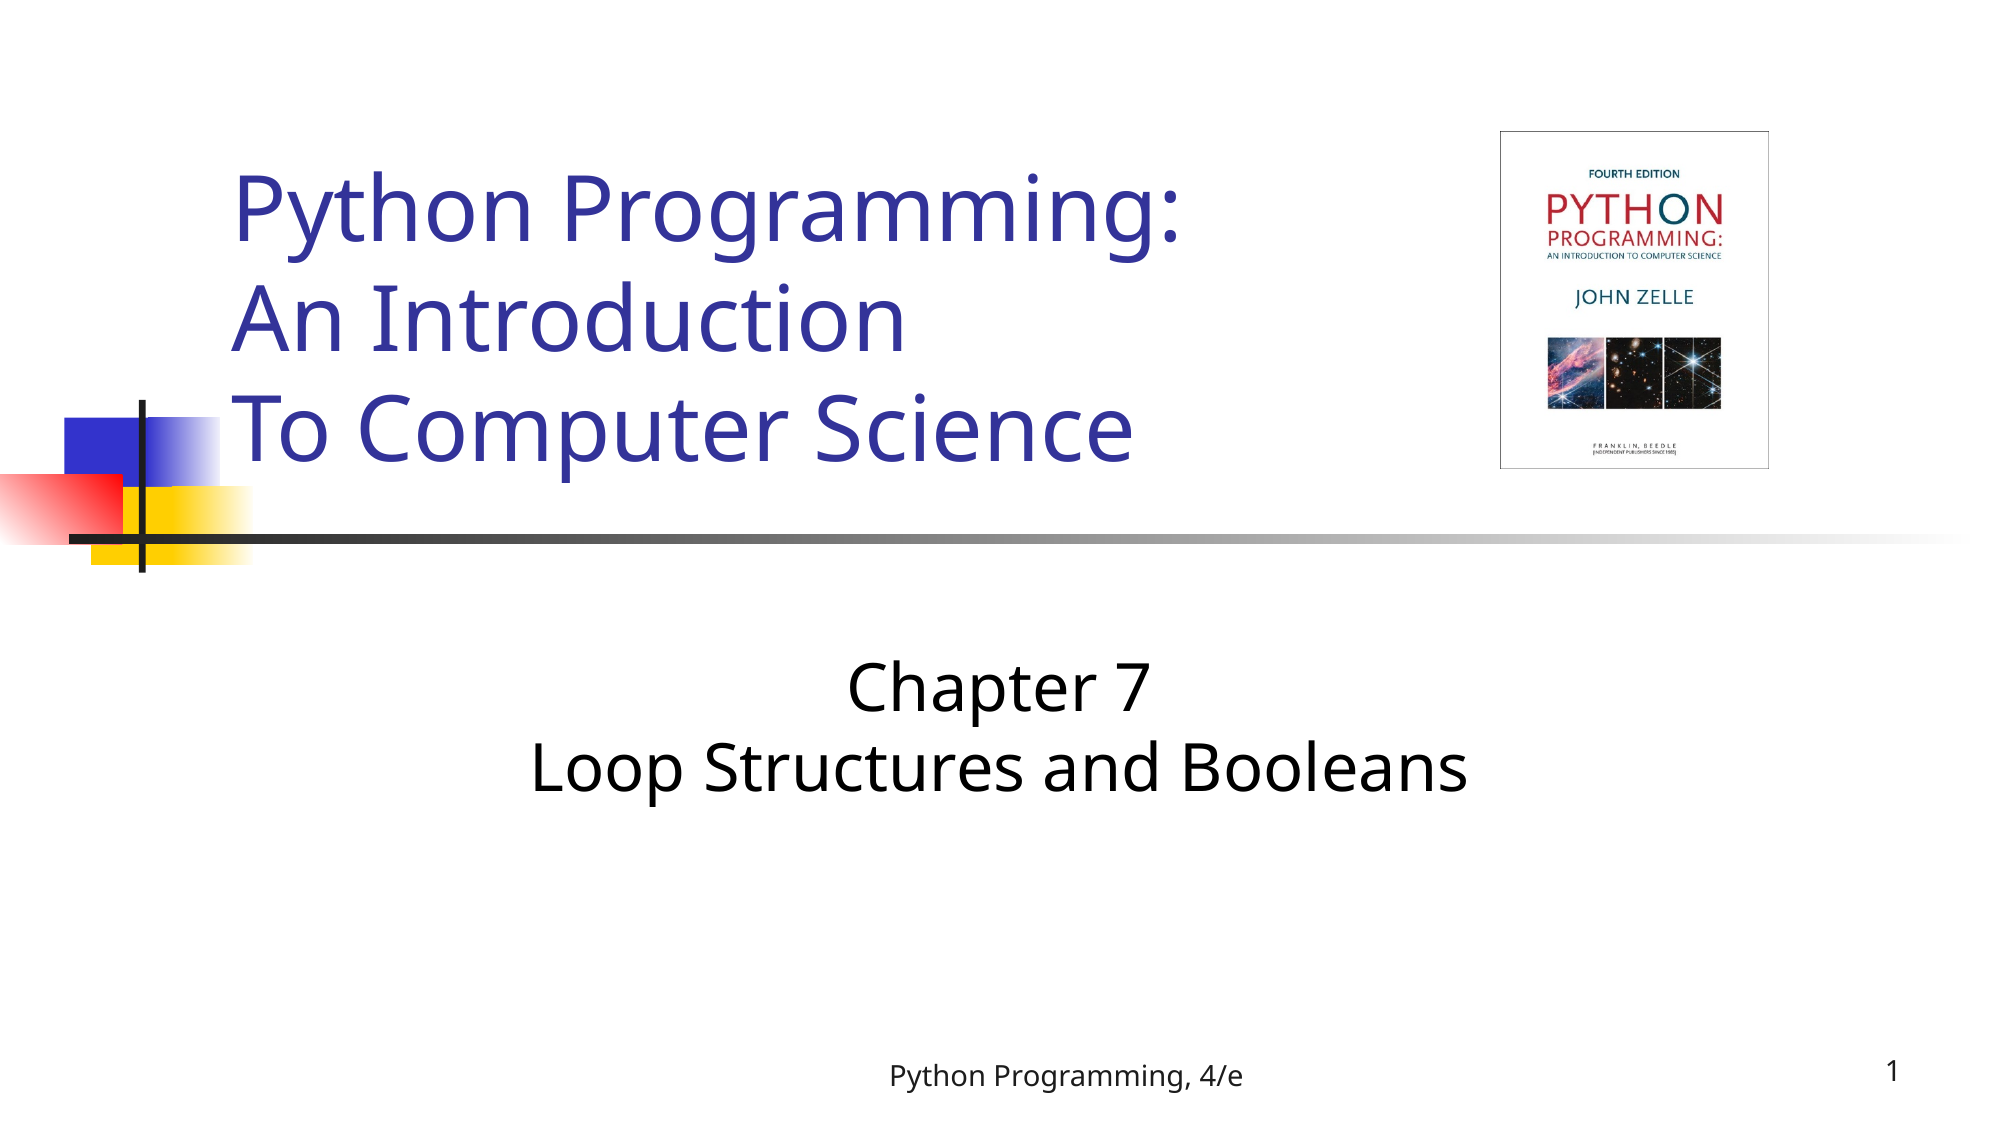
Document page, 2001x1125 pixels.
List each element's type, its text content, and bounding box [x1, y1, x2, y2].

footer Python Programming, 4/e [749, 1024, 1384, 1101]
title Python Programming: An Introduction To Computer Science [216, 299, 1917, 488]
subtitle Chapter 7 Loop Structures and Booleans [300, 637, 1700, 925]
picture [1499, 131, 1769, 469]
slide_number 1 [1499, 1024, 1917, 1101]
